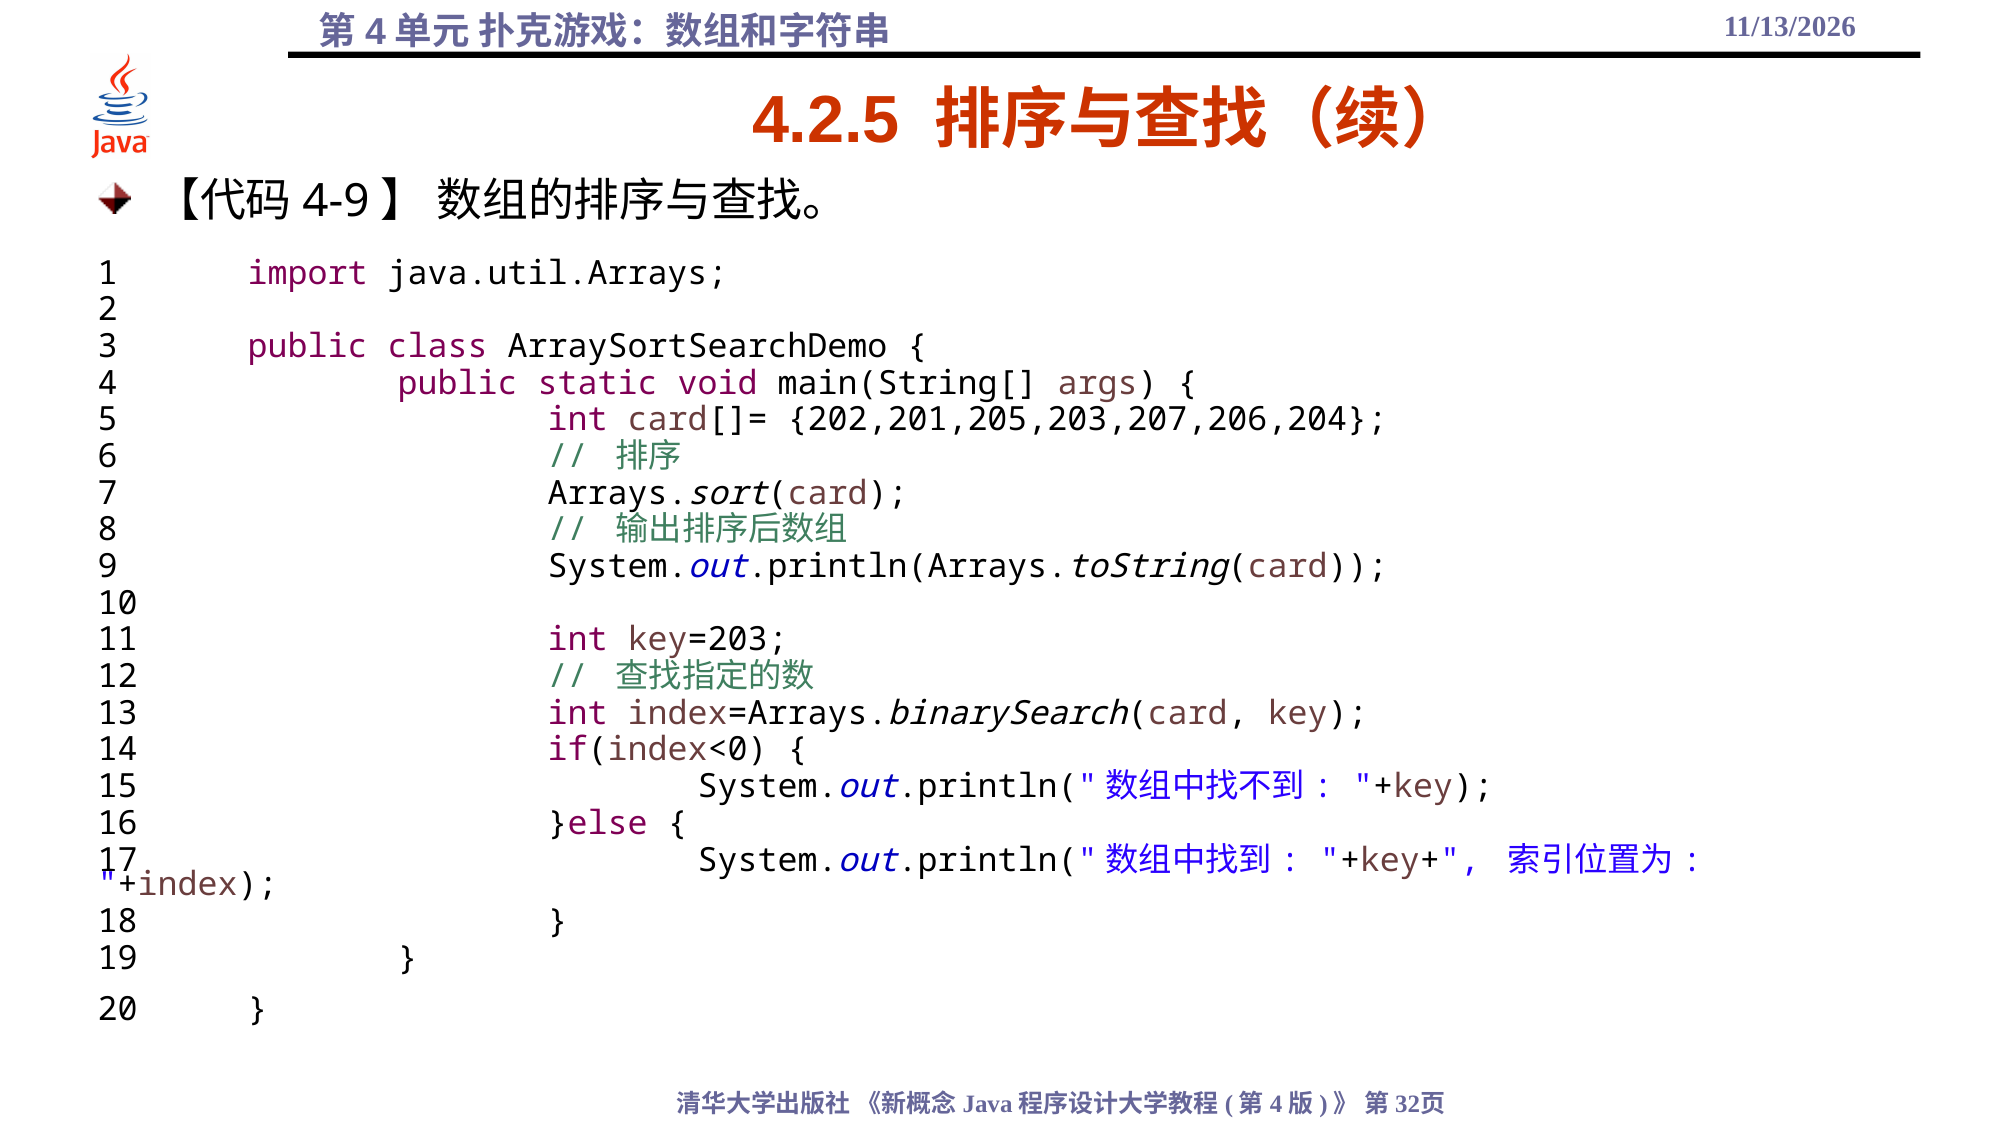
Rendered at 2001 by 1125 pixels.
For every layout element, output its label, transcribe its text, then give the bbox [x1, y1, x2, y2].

title 4.2.5 排序与查找（续） [272, 63, 1949, 164]
picture [97, 181, 131, 214]
list 【代码4-9】 数组的排序与查找。 [82, 162, 1948, 963]
picture [90, 53, 151, 159]
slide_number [1579, 0, 2000, 48]
text_box 1 import java.util.Arrays; 2 3 public class ArraySortSearchDemo { 4 public static void main(String[] args) { 5 int card[]= {202,201,205,203,207,206,204}; 6 // 排序 7 Arrays.sort(card); 8 // 输出排序后数组 9 System.out.println(Arrays.toString(card)); 10 11 int key=203; 12 // 查找指定的数 13 int index=Arrays.binarySearch(card, key); 14 if(index<0) { 15 System.out.println("数组中找不到: "+key); 16 }else { 17 System.out.println("数组中找到: "+key+", 索引位置为: "+index); 18 } 19 } 20 } [82, 258, 1870, 1035]
